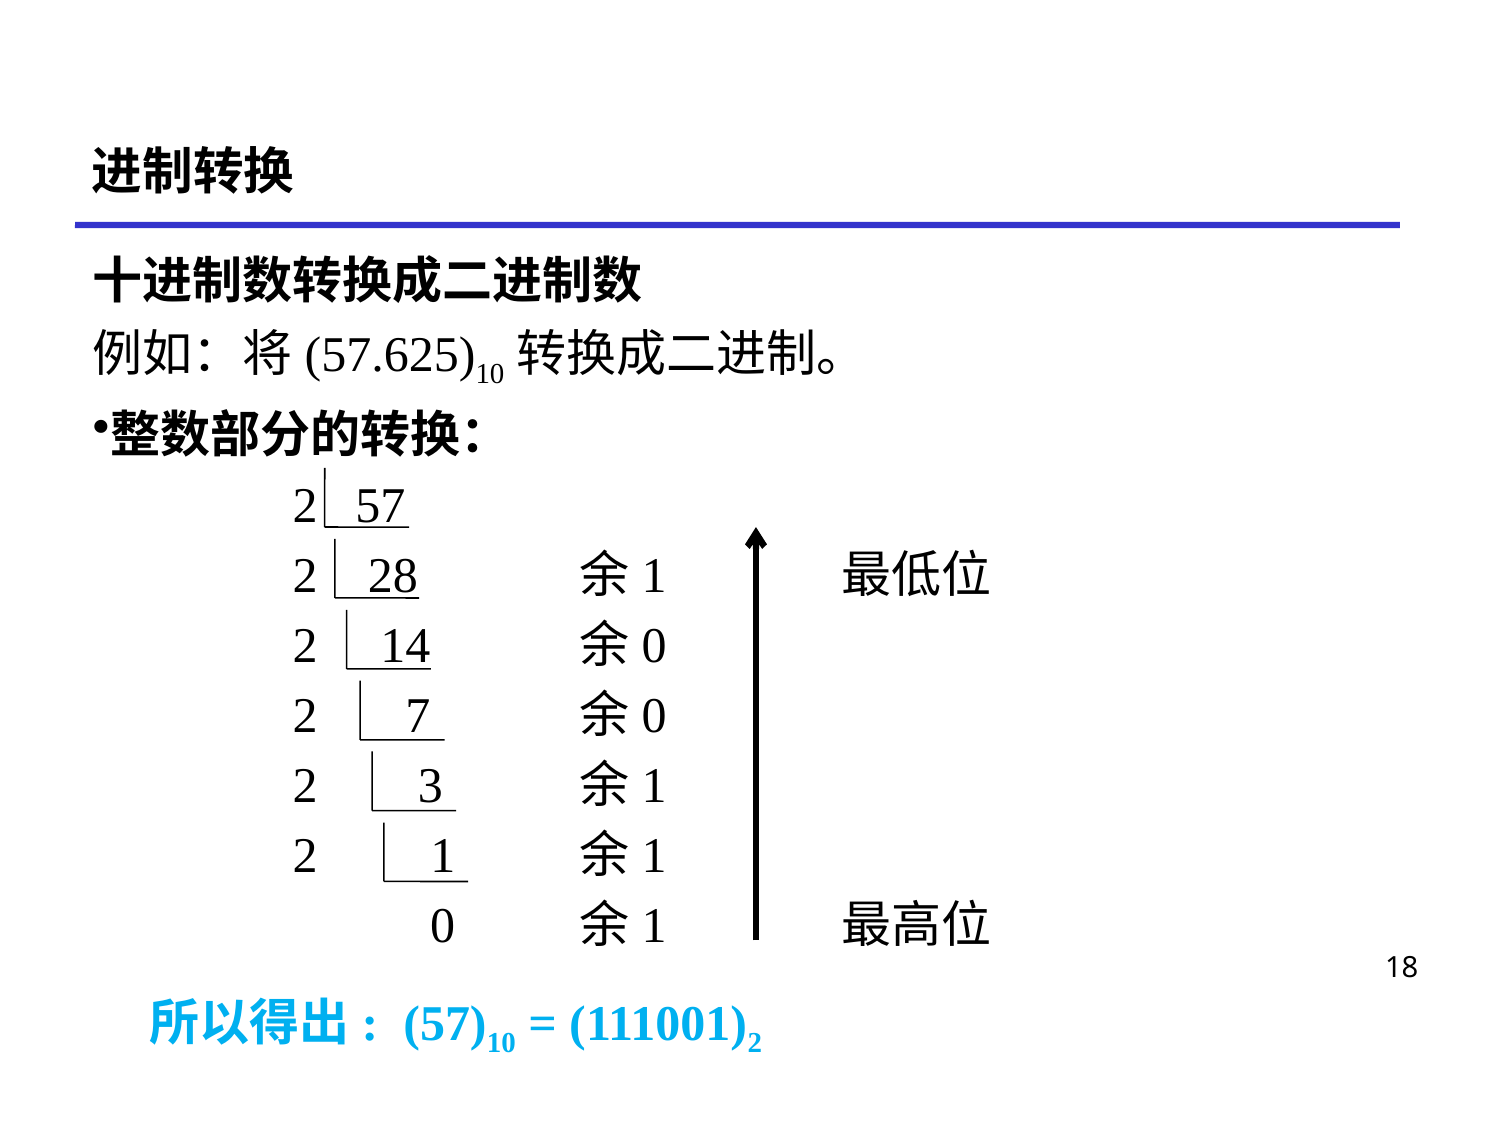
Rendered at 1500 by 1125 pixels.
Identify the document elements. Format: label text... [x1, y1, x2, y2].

title 进制转换 [76, 101, 1468, 208]
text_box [359, 680, 445, 740]
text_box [346, 609, 432, 670]
slide_number 18 [1333, 940, 1434, 1027]
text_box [371, 751, 457, 811]
list 十进制数转换成二进制数 例如：将(57.625)10转换成二进制。 整数部分的转换： 2 57 2 28 余1 最低位 2 14 余0 2 7 余0 2 3 余1 2 1 余1 0 余1 最高位 所以得出: (57)10 = (111001)2 [77, 237, 1401, 1100]
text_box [334, 538, 420, 599]
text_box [383, 822, 469, 882]
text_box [324, 467, 410, 528]
